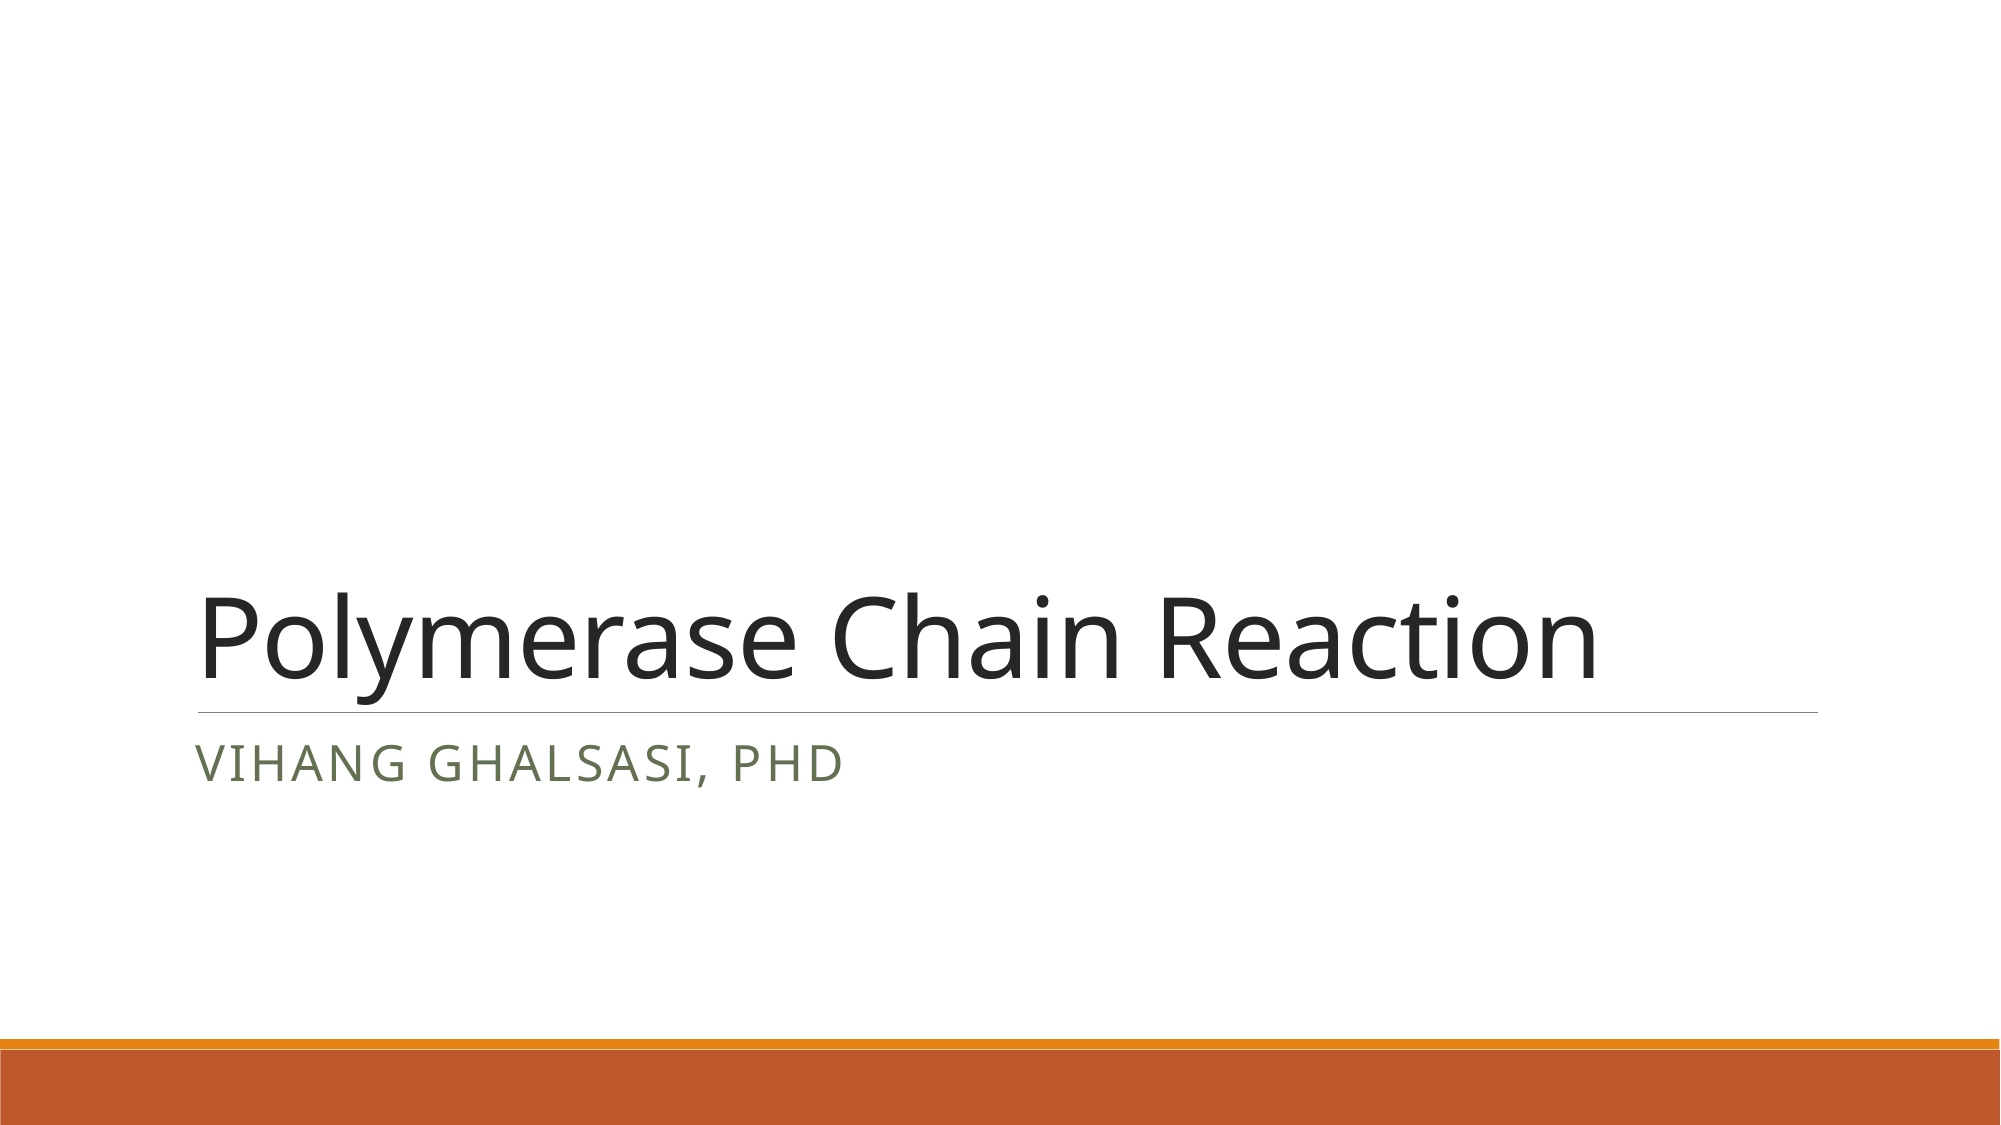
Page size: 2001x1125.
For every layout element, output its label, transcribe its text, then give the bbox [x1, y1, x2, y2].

subtitle Vihang Ghalsasi, PHD [180, 730, 1831, 919]
title Polymerase Chain Reaction [180, 124, 1830, 710]
